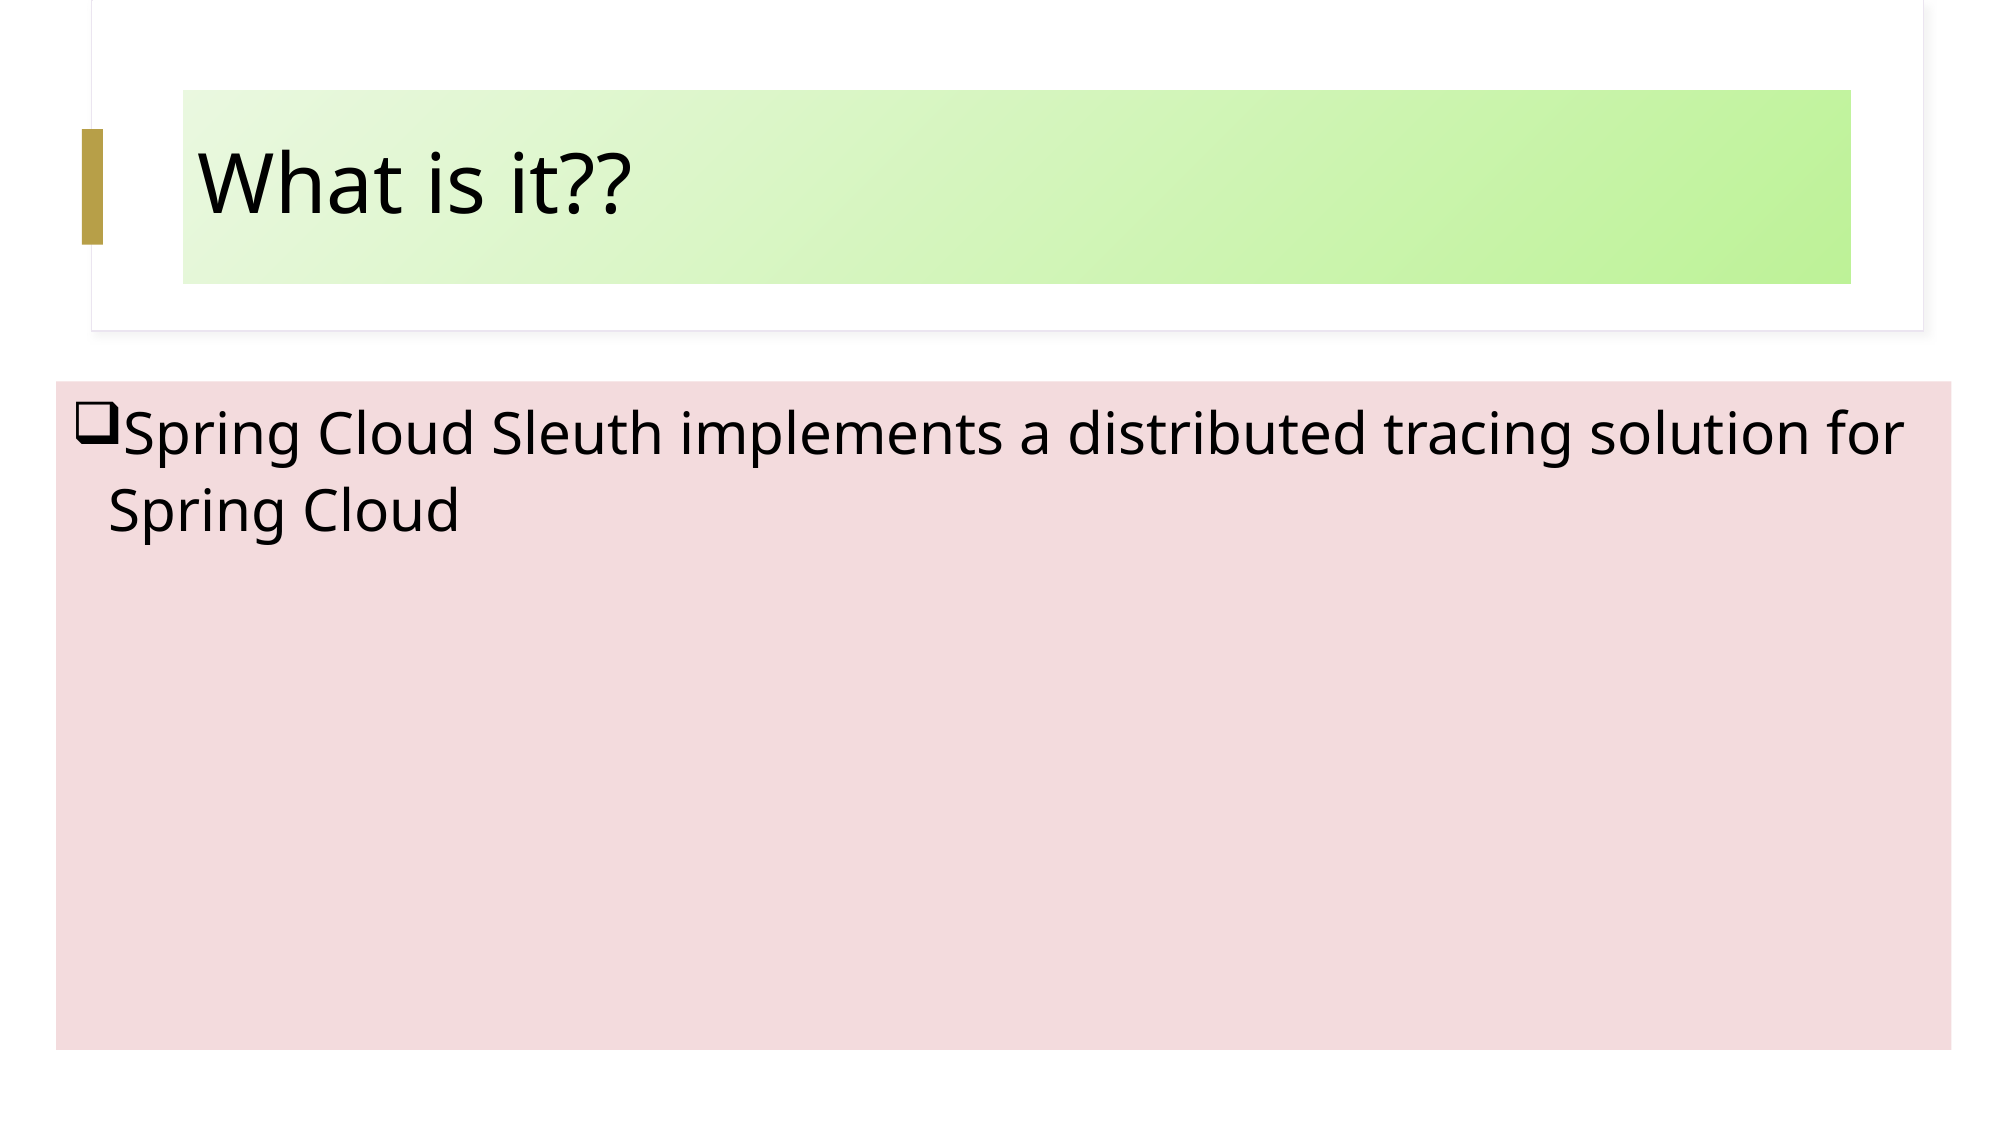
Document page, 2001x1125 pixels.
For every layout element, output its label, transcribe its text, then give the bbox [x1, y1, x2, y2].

title What is it?? [183, 90, 1851, 284]
list Spring Cloud Sleuth implements a distributed tracing solution for Spring Cloud [56, 381, 1952, 1050]
